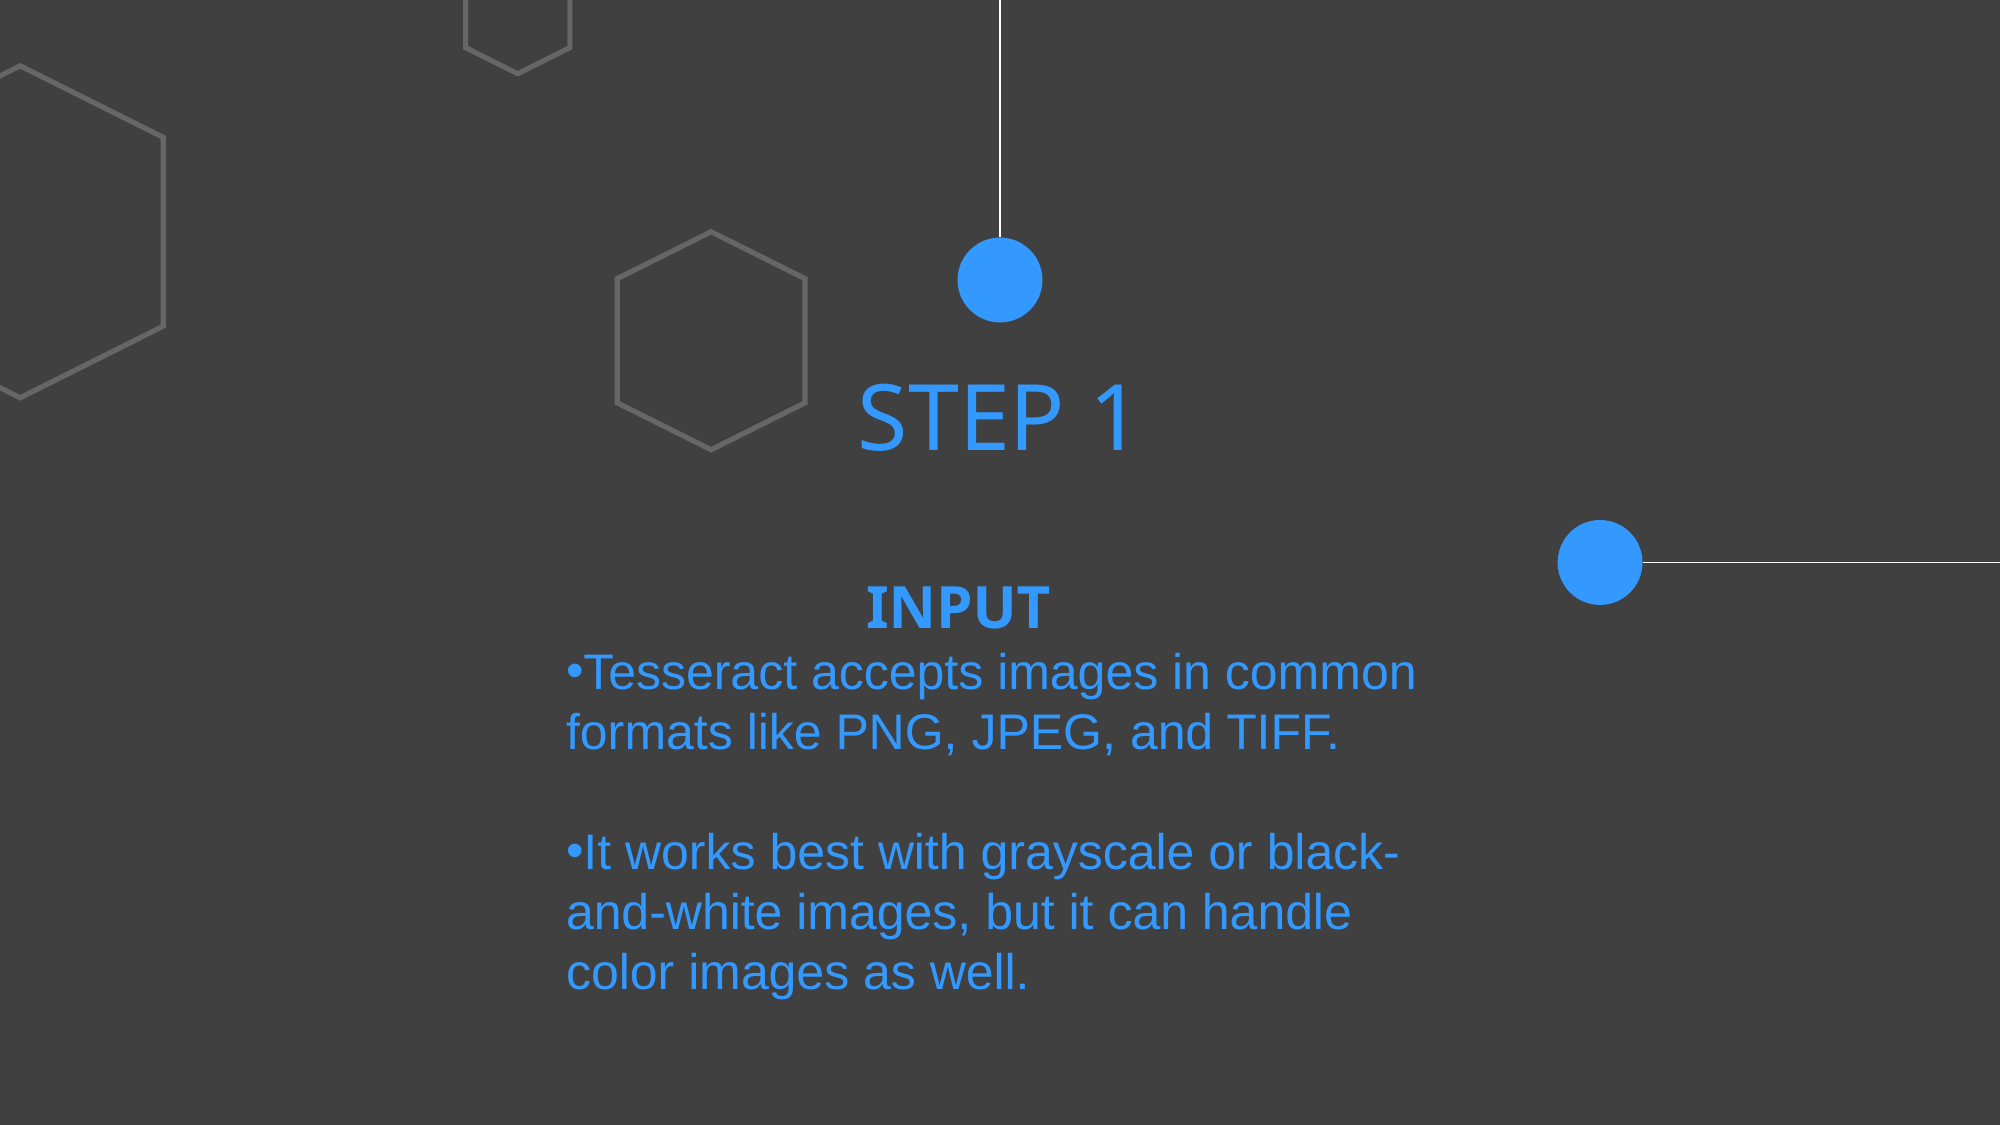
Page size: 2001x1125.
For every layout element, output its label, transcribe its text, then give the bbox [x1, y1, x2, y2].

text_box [957, 0, 1043, 323]
text_box STEP 1 [785, 351, 1215, 476]
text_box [1736, 341, 1822, 784]
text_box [0, 0, 806, 450]
text_box INPUT Tesseract accepts images in common formats like PNG, JPEG, and TIFF. It works best with grayscale or black-and-white images, but it can handle color images as well. [551, 562, 1449, 1053]
